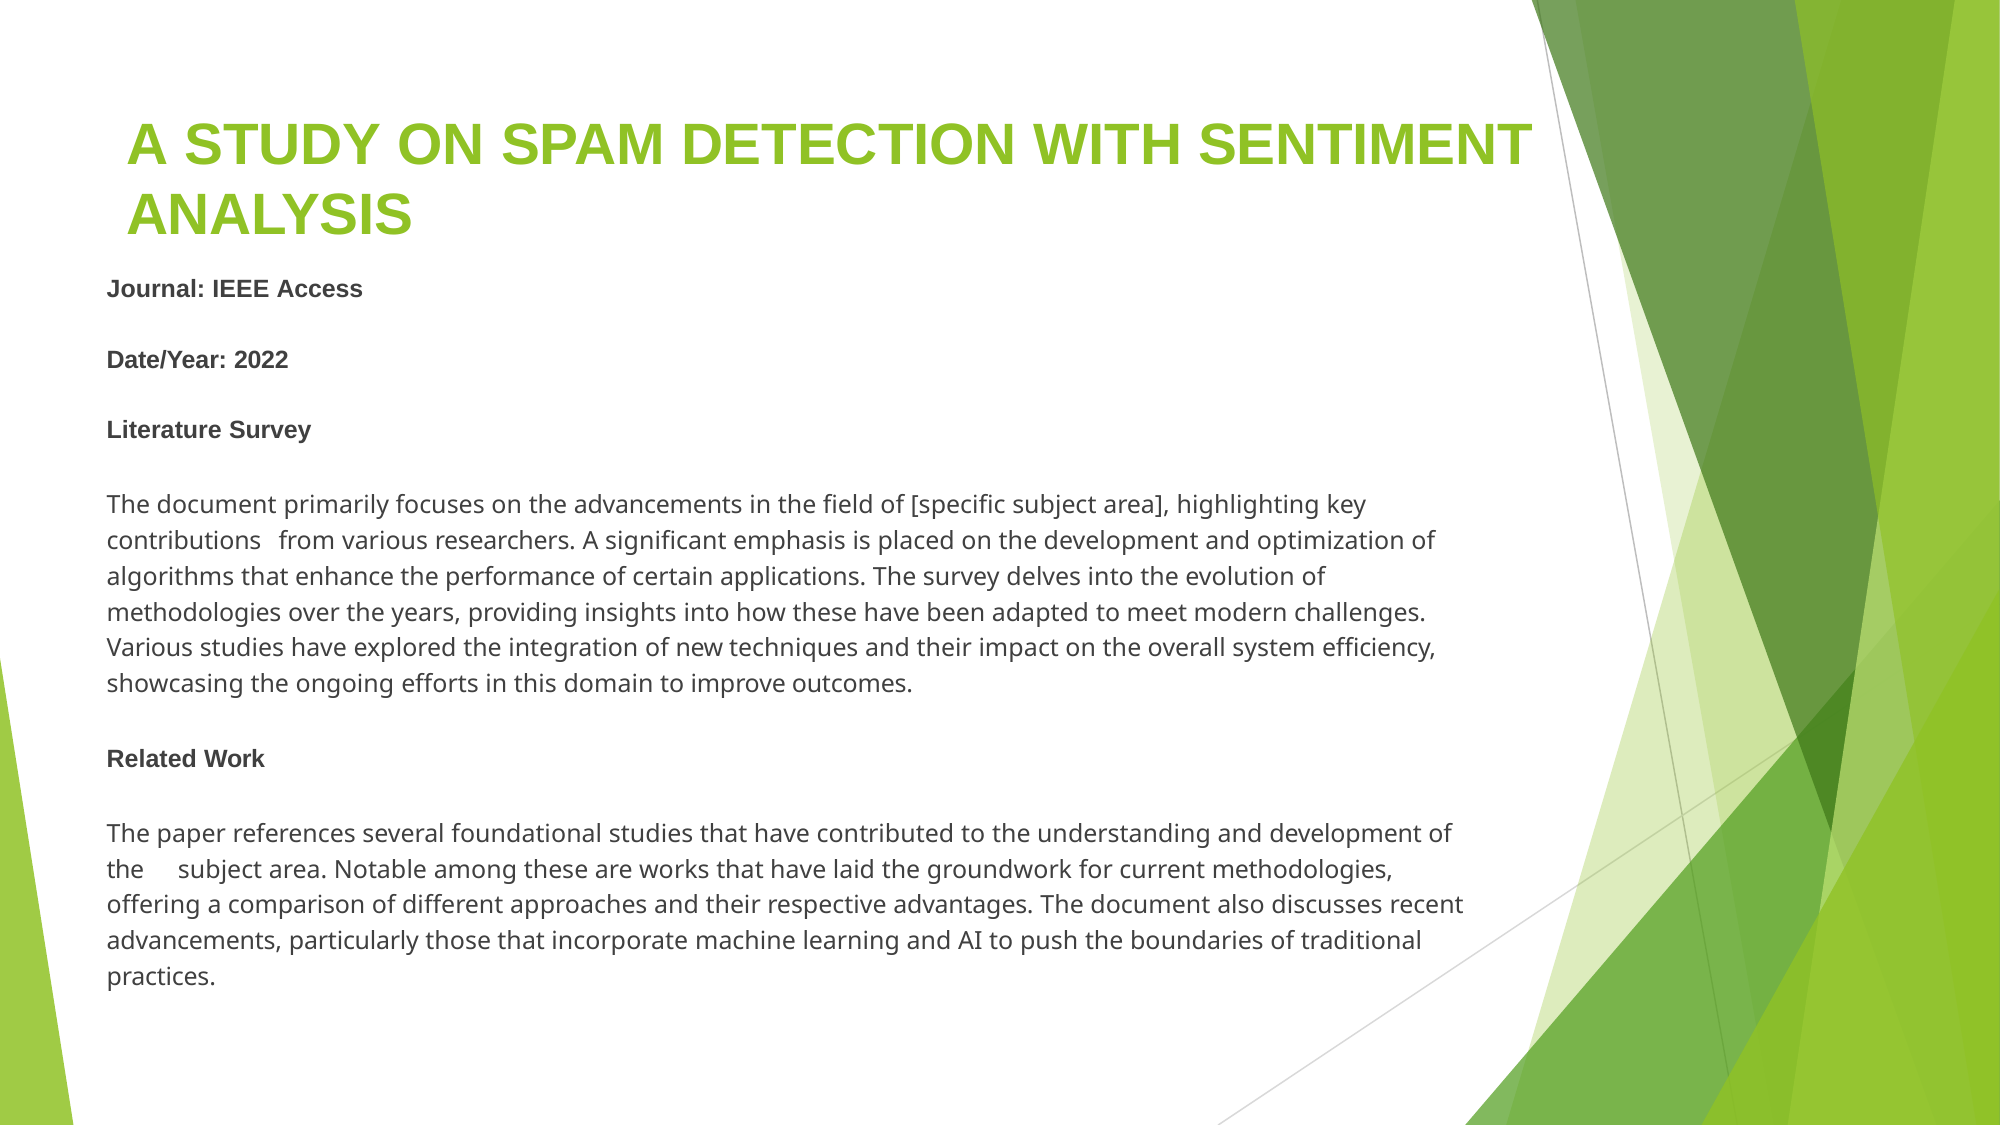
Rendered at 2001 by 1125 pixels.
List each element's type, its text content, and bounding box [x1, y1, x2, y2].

title A STUDY ON SPAM DETECTION WITH SENTIMENT ANALYSIS [124, 104, 1536, 295]
text_box Journal: IEEE Access Date/Year: 2022 Literature Survey The document primarily focuses on the advancements in the field of [specific subject area], highlighting key contributions from various researchers. A significant emphasis is placed on the development and optimization of algorithms that enhance the performance of certain applications. The survey delves into the evolution of methodologies over the years, providing insights into how these have been adapted to meet modern challenges. Various studies have explored the integration of new techniques and their impact on the overall system efficiency, showcasing the ongoing efforts in this domain to improve outcomes. Related Work The paper references several foundational studies that have contributed to the understanding and development of the subject area. Notable among these are works that have laid the groundwork for current methodologies, offering a comparison of different approaches and their respective advantages. The document also discusses recent advancements, particularly those that incorporate machine learning and AI to push the boundaries of traditional practices. [104, 270, 1487, 991]
